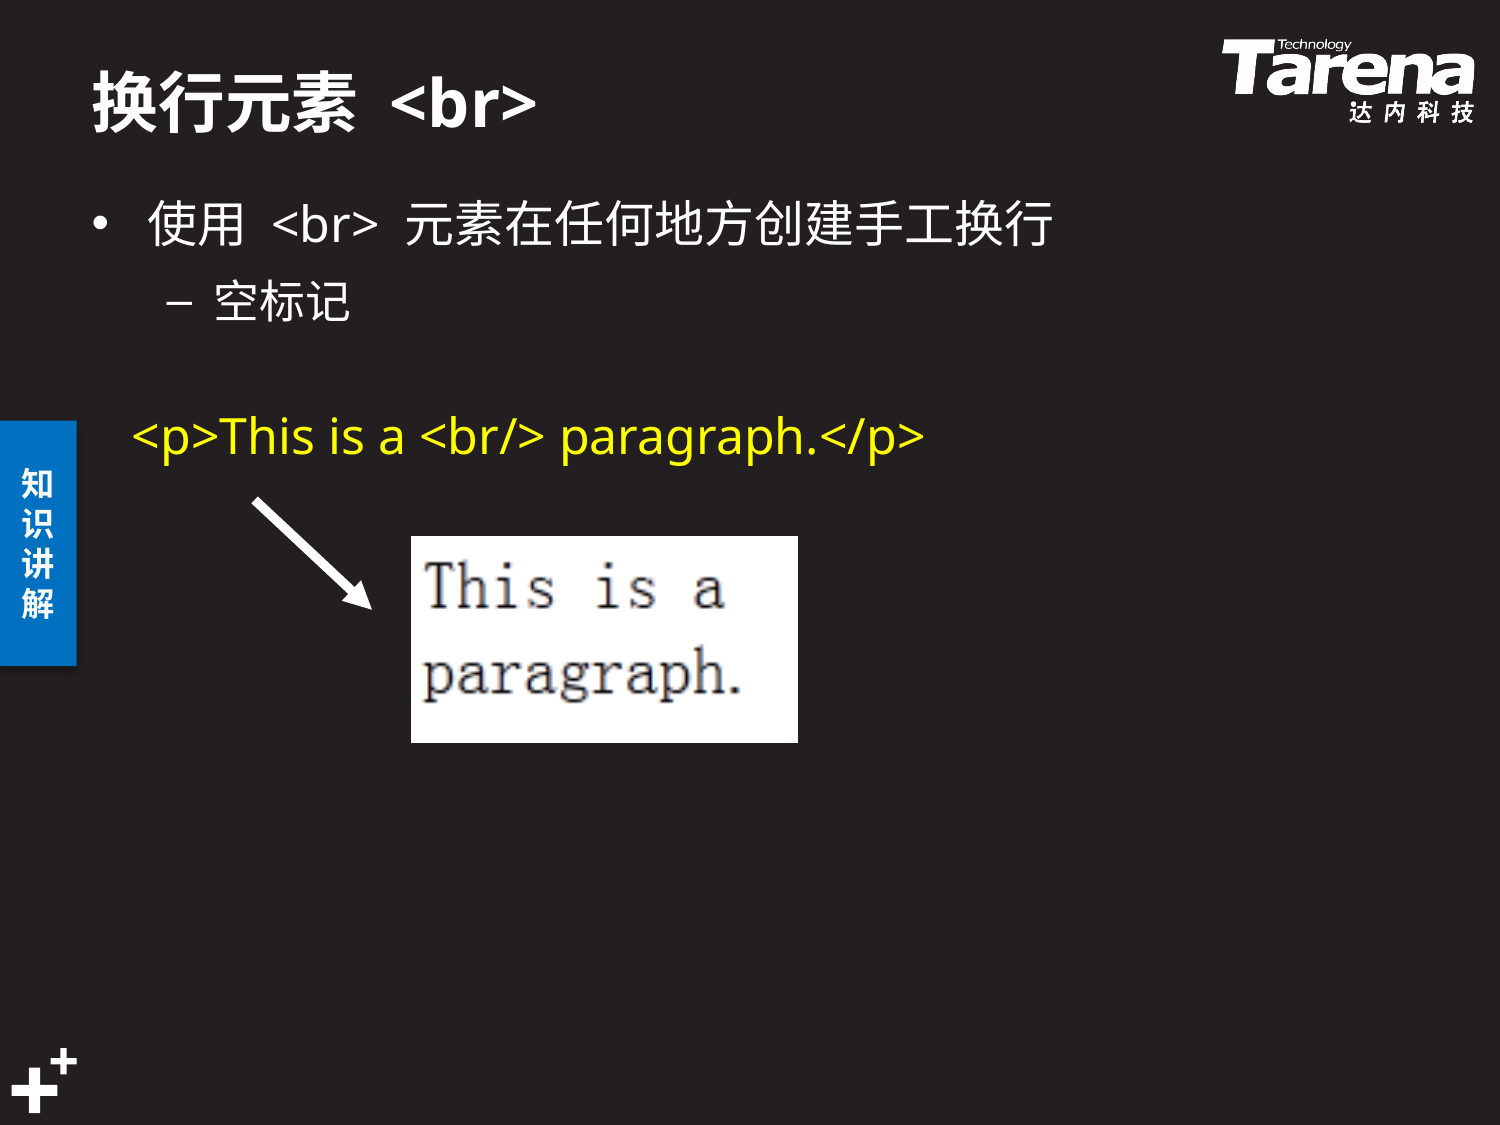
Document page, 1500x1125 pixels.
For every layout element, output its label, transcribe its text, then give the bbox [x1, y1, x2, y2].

title 换行元素 <br> [76, 42, 1188, 160]
text_box <p>This is a <br/> paragraph.</p> [117, 397, 1069, 472]
picture [1222, 39, 1475, 123]
list 使用 <br> 元素在任何地方创建手工换行 空标记 [76, 172, 1400, 339]
text_box [254, 499, 372, 610]
picture [411, 535, 798, 743]
